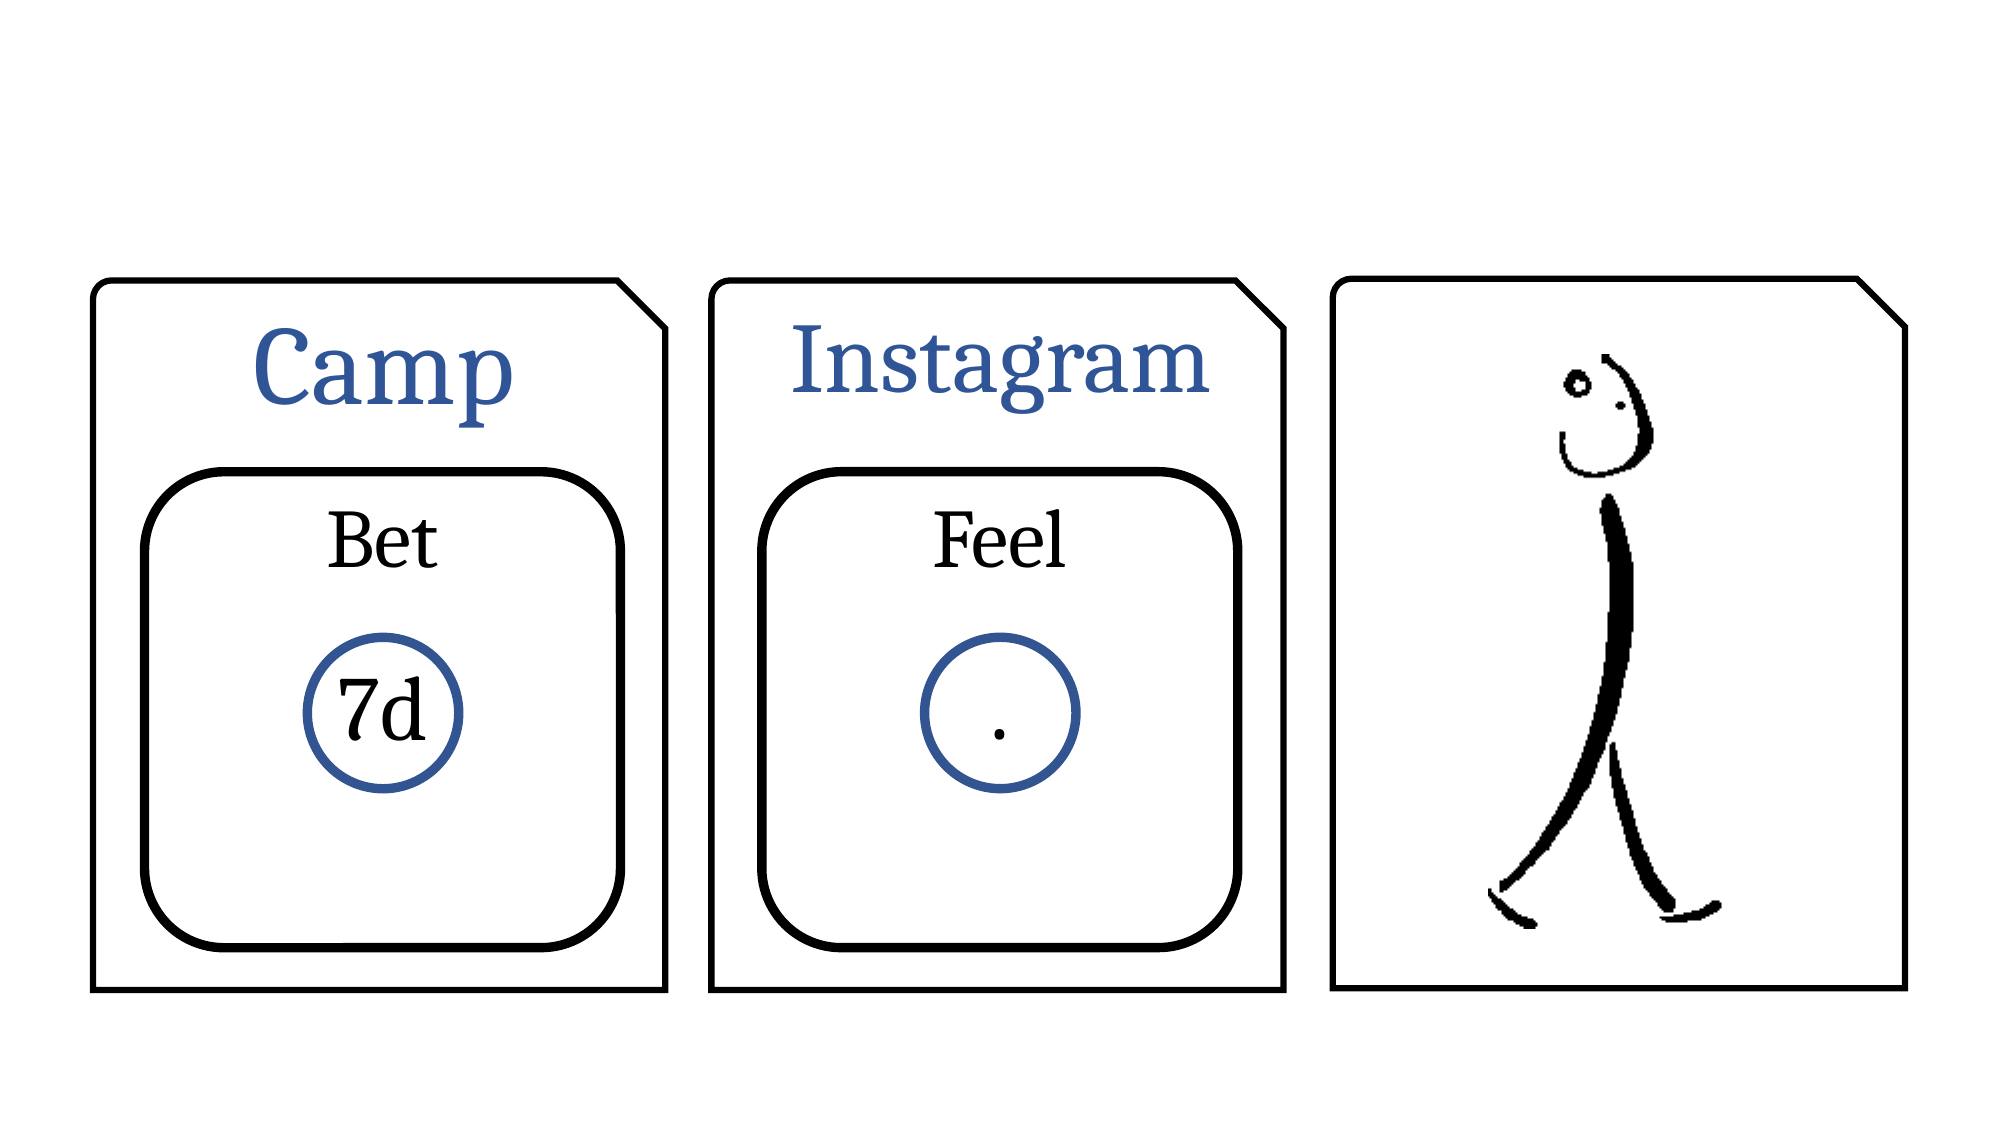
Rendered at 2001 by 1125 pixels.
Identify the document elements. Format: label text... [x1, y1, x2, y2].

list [1487, 354, 1724, 929]
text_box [144, 471, 621, 948]
text_box [1331, 277, 1906, 990]
text_box [91, 279, 667, 991]
text_box Camp [143, 284, 625, 435]
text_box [761, 471, 1238, 948]
text_box Instagram [761, 285, 1242, 420]
text_box [710, 279, 1285, 991]
